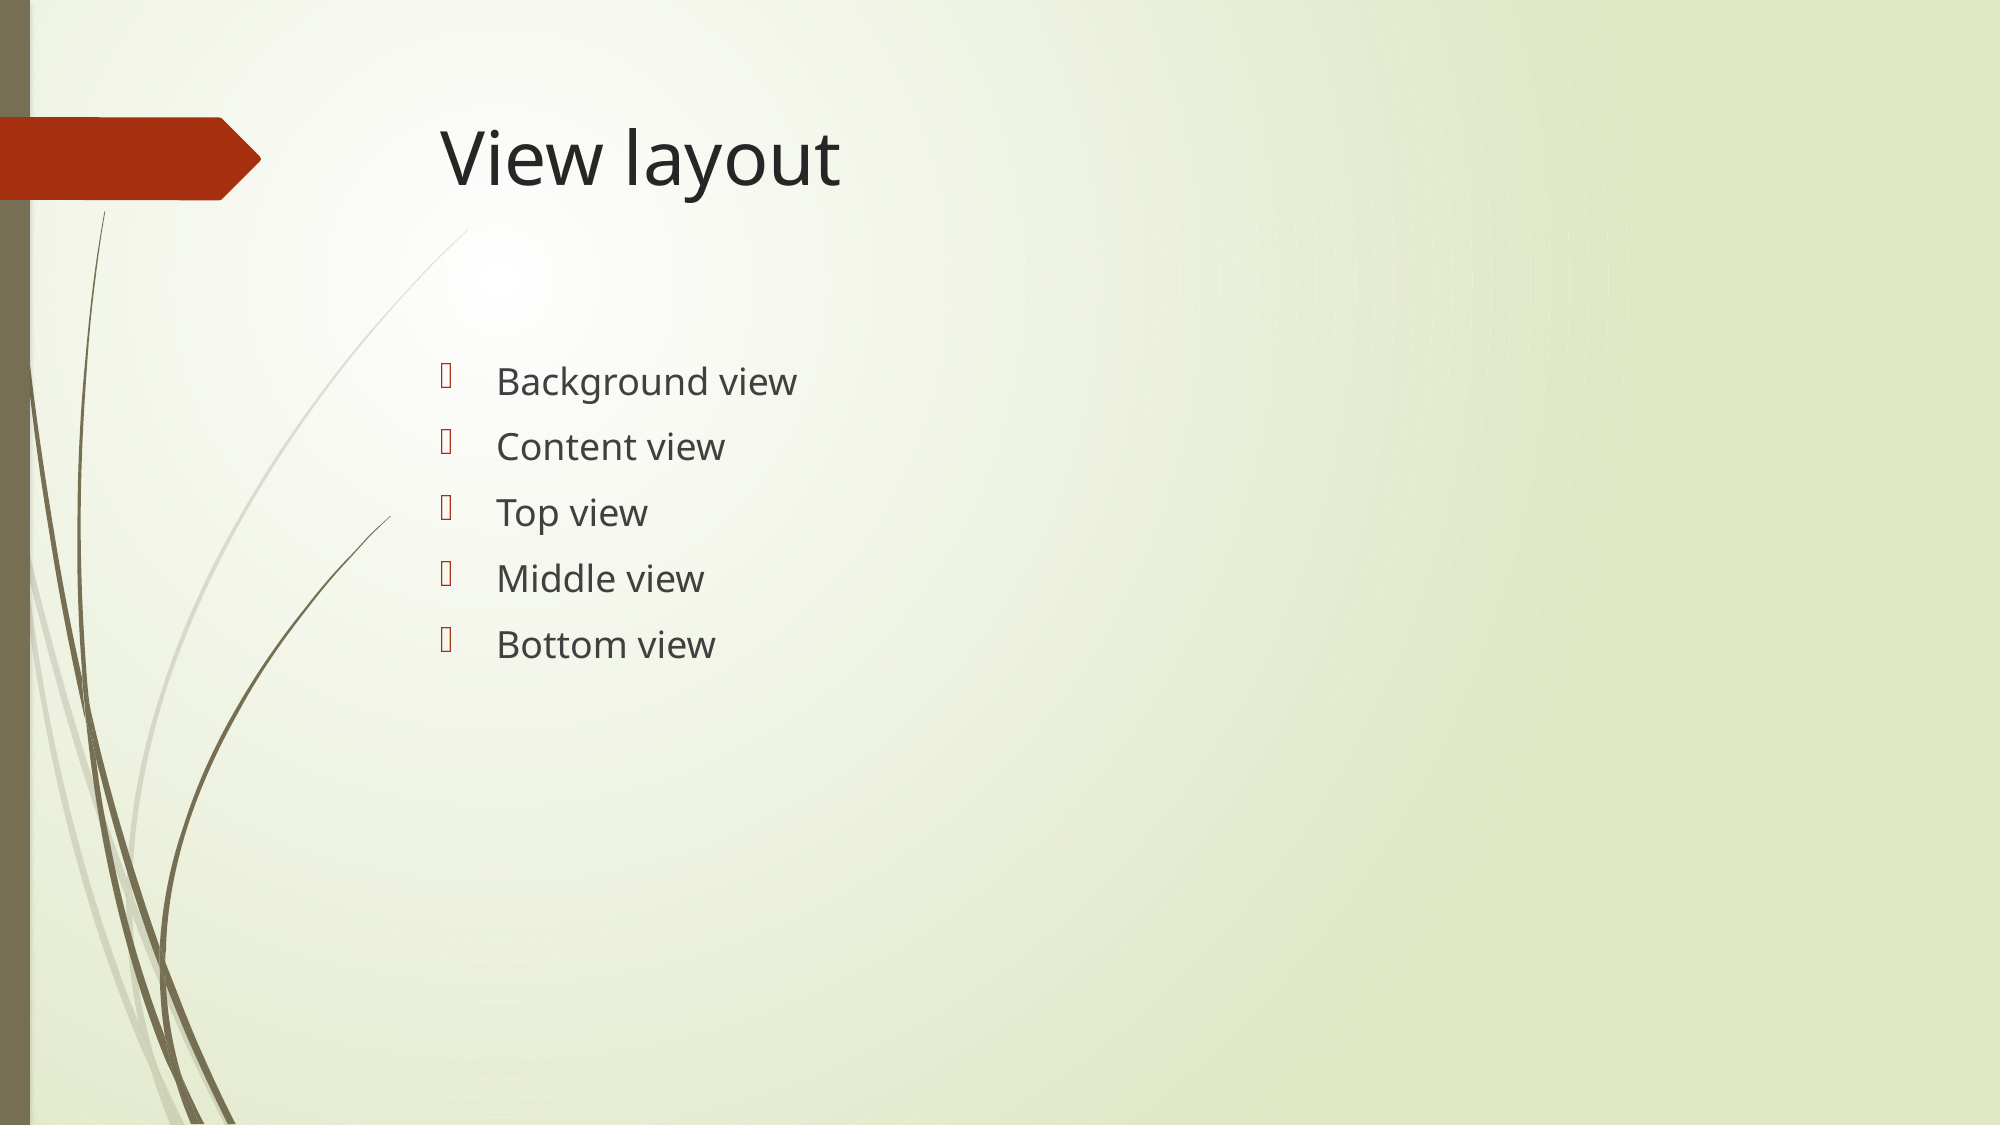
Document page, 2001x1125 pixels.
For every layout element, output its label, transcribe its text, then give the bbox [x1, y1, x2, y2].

list Background view Content view Top view Middle view Bottom view [424, 350, 1888, 970]
title View layout [425, 102, 1888, 313]
